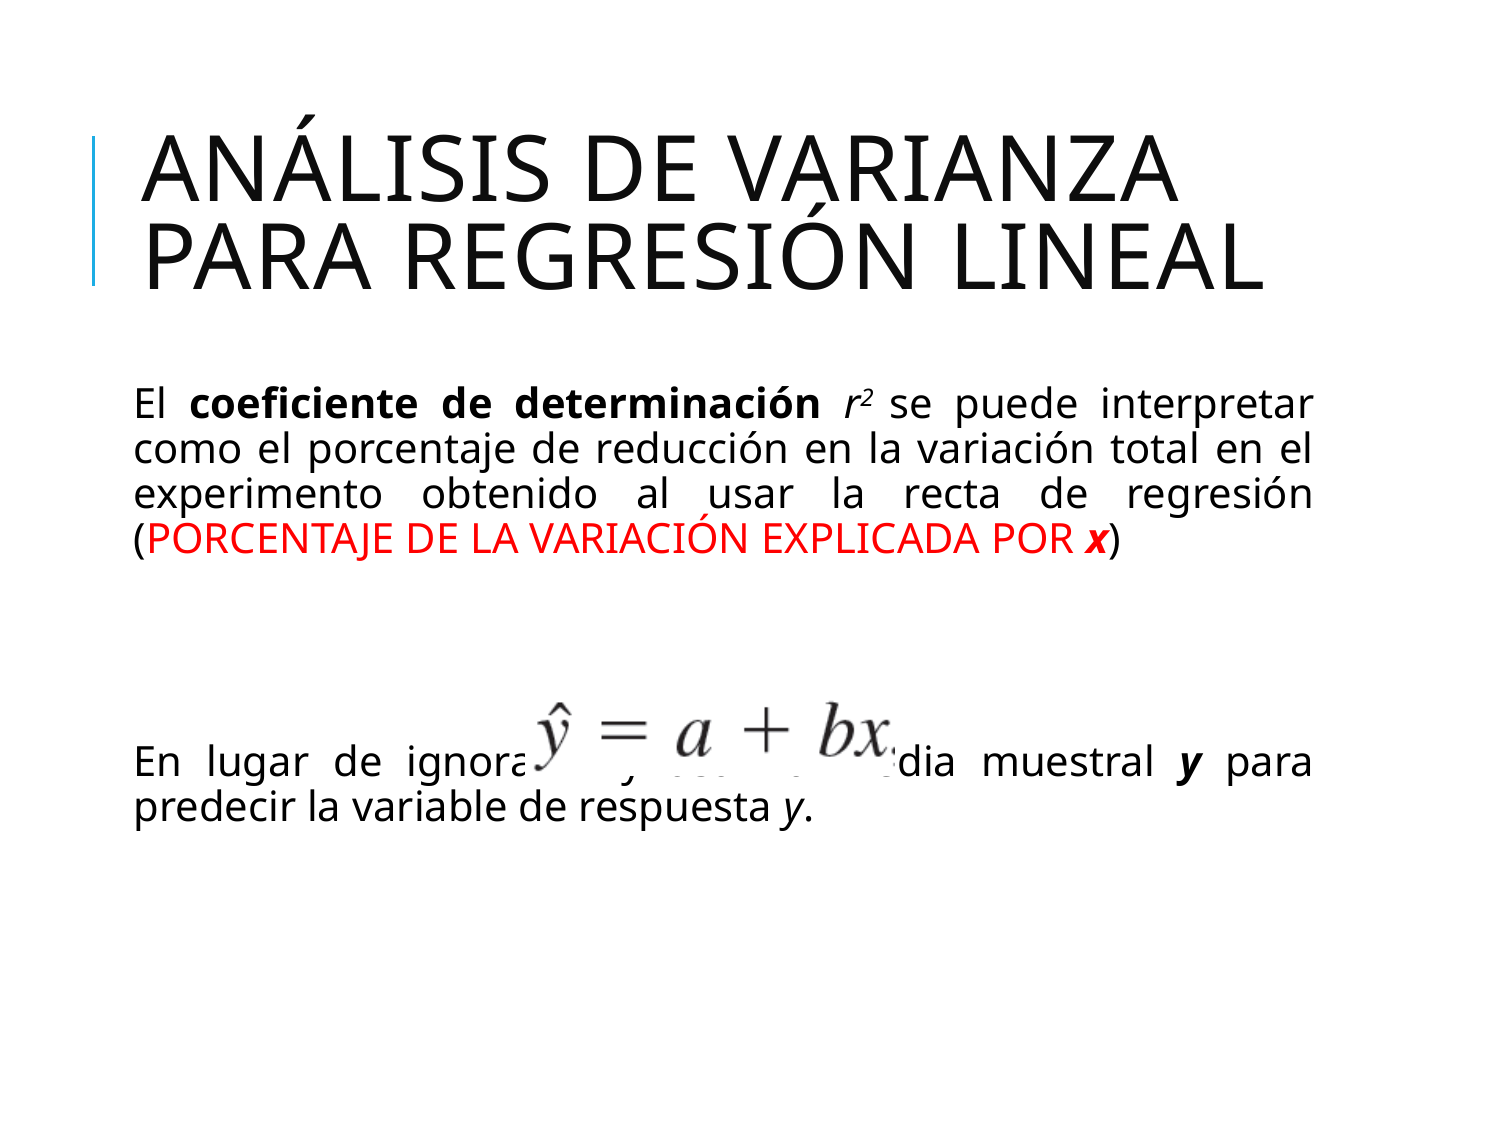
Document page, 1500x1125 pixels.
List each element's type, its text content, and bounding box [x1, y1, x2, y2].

picture [525, 690, 895, 776]
list El coeficiente de determinación r2 se puede interpretar como el porcentaje de reducción en la variación total en el experimento obtenido al usar la recta de regresión (PORCENTAJE DE LA VARIACIÓN EXPLICADA POR x) En lugar de ignorar x y usar la media muestral y para predecir la variable de respuesta y. [126, 375, 1322, 1035]
title ANÁLISIS DE VARIANZA PARA REGRESIÓN LINEAL [126, 96, 1322, 342]
